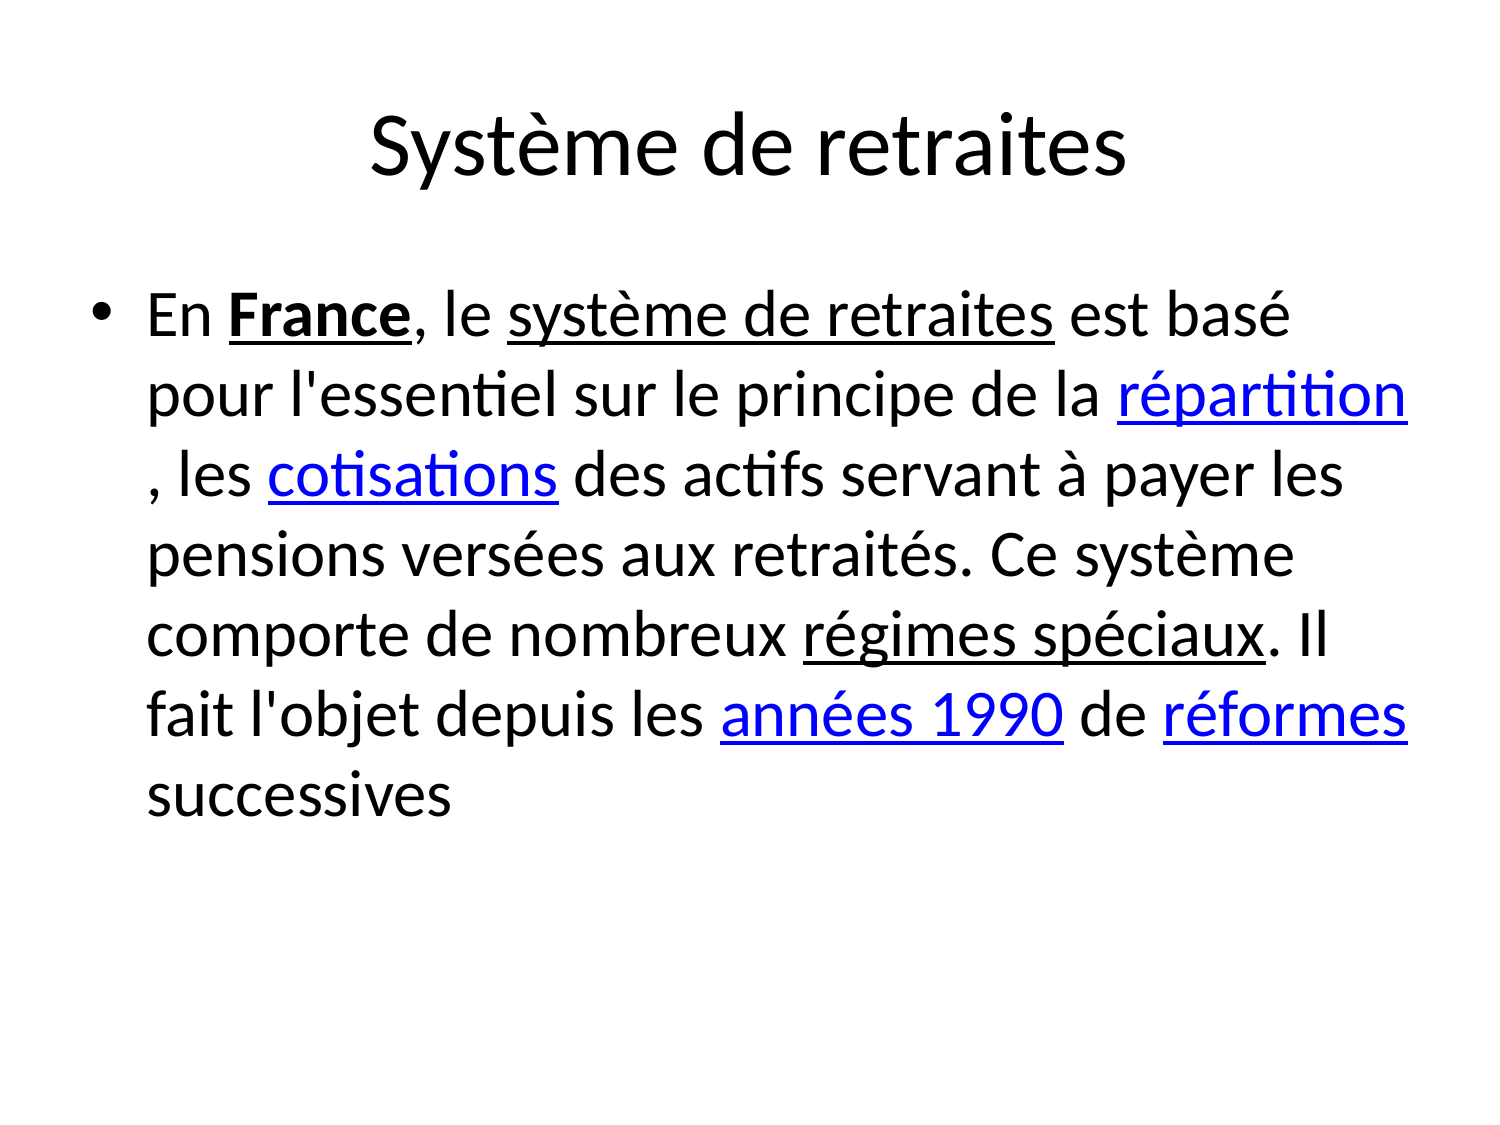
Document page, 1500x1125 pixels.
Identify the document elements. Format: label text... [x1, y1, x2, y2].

title Système de retraites [75, 45, 1425, 233]
list En France, le système de retraites est basé pour l'essentiel sur le principe de la répartition, les cotisations des actifs servant à payer les pensions versées aux retraités. Ce système comporte de nombreux régimes spéciaux. Il fait l'objet depuis les années 1990 de réformes successives [75, 262, 1425, 1005]
